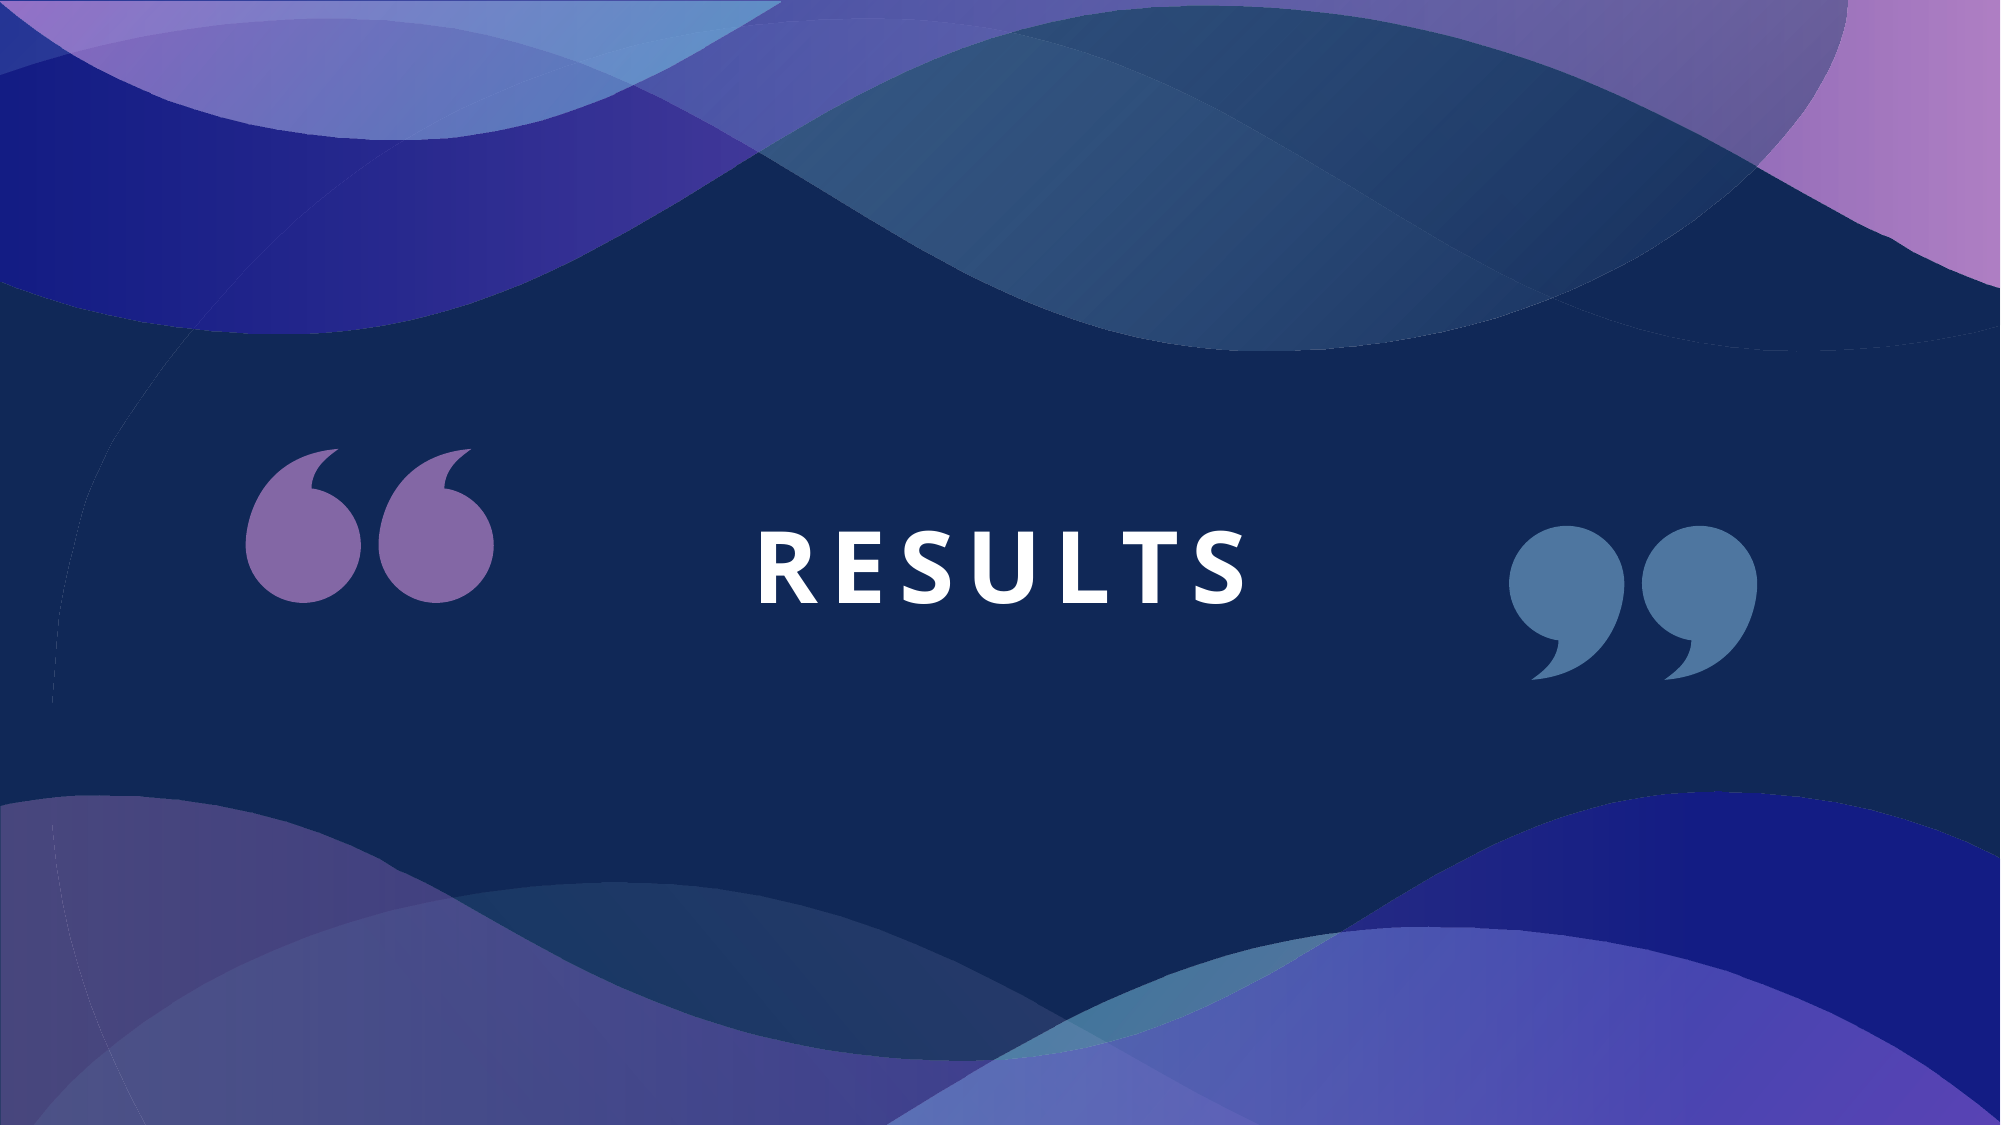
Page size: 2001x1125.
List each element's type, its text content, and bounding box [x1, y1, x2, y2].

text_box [1509, 525, 1758, 680]
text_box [245, 448, 494, 603]
title Results [363, 495, 1637, 630]
